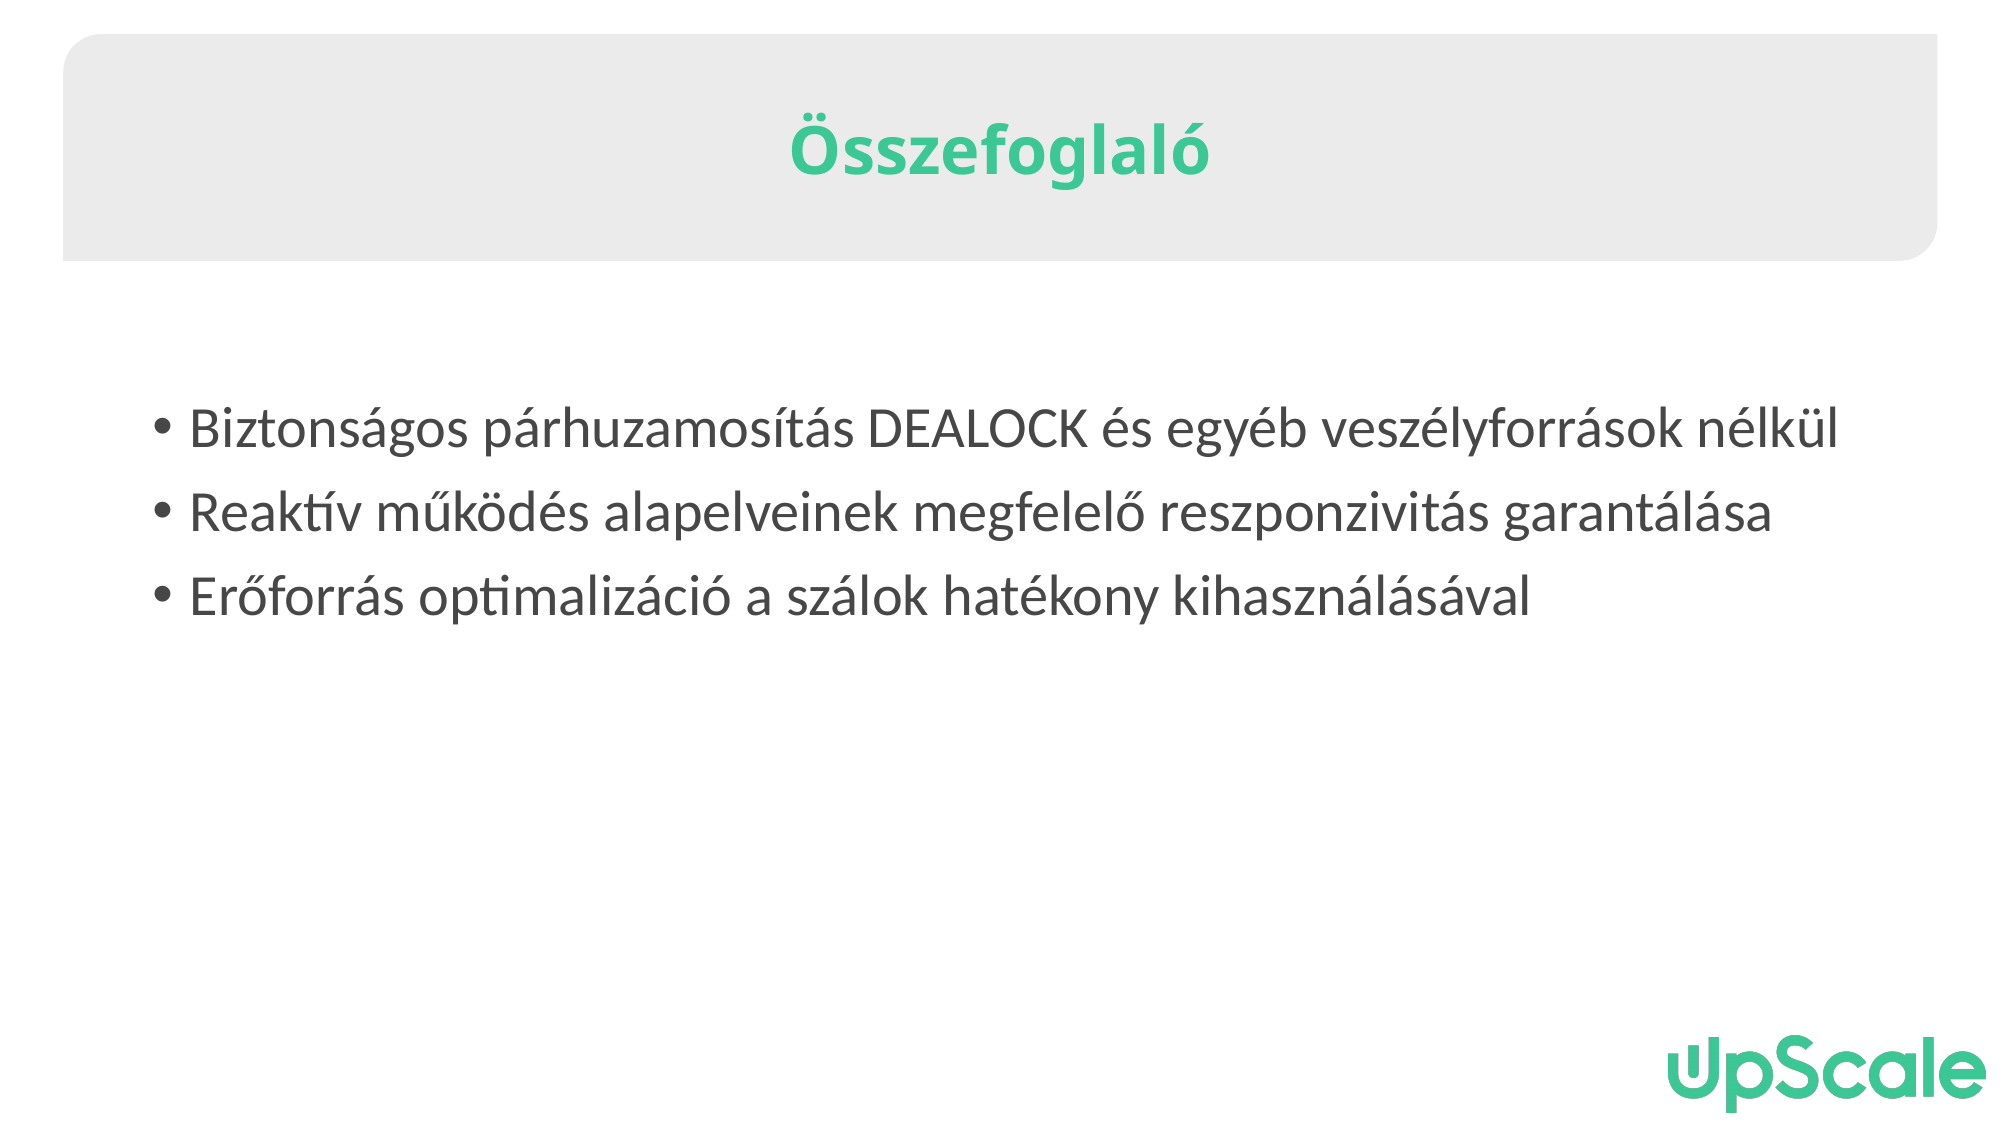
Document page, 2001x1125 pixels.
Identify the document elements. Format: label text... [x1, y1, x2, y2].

text_box Összefoglaló [62, 32, 1939, 262]
list Biztonságos párhuzamosítás DEALOCK és egyéb veszélyforrások nélkül Reaktív működés alapelveinek megfelelő reszponzivitás garantálása Erőforrás optimalizáció a szálok hatékony kihasználásával [137, 299, 1863, 1014]
picture [1668, 1035, 1986, 1113]
